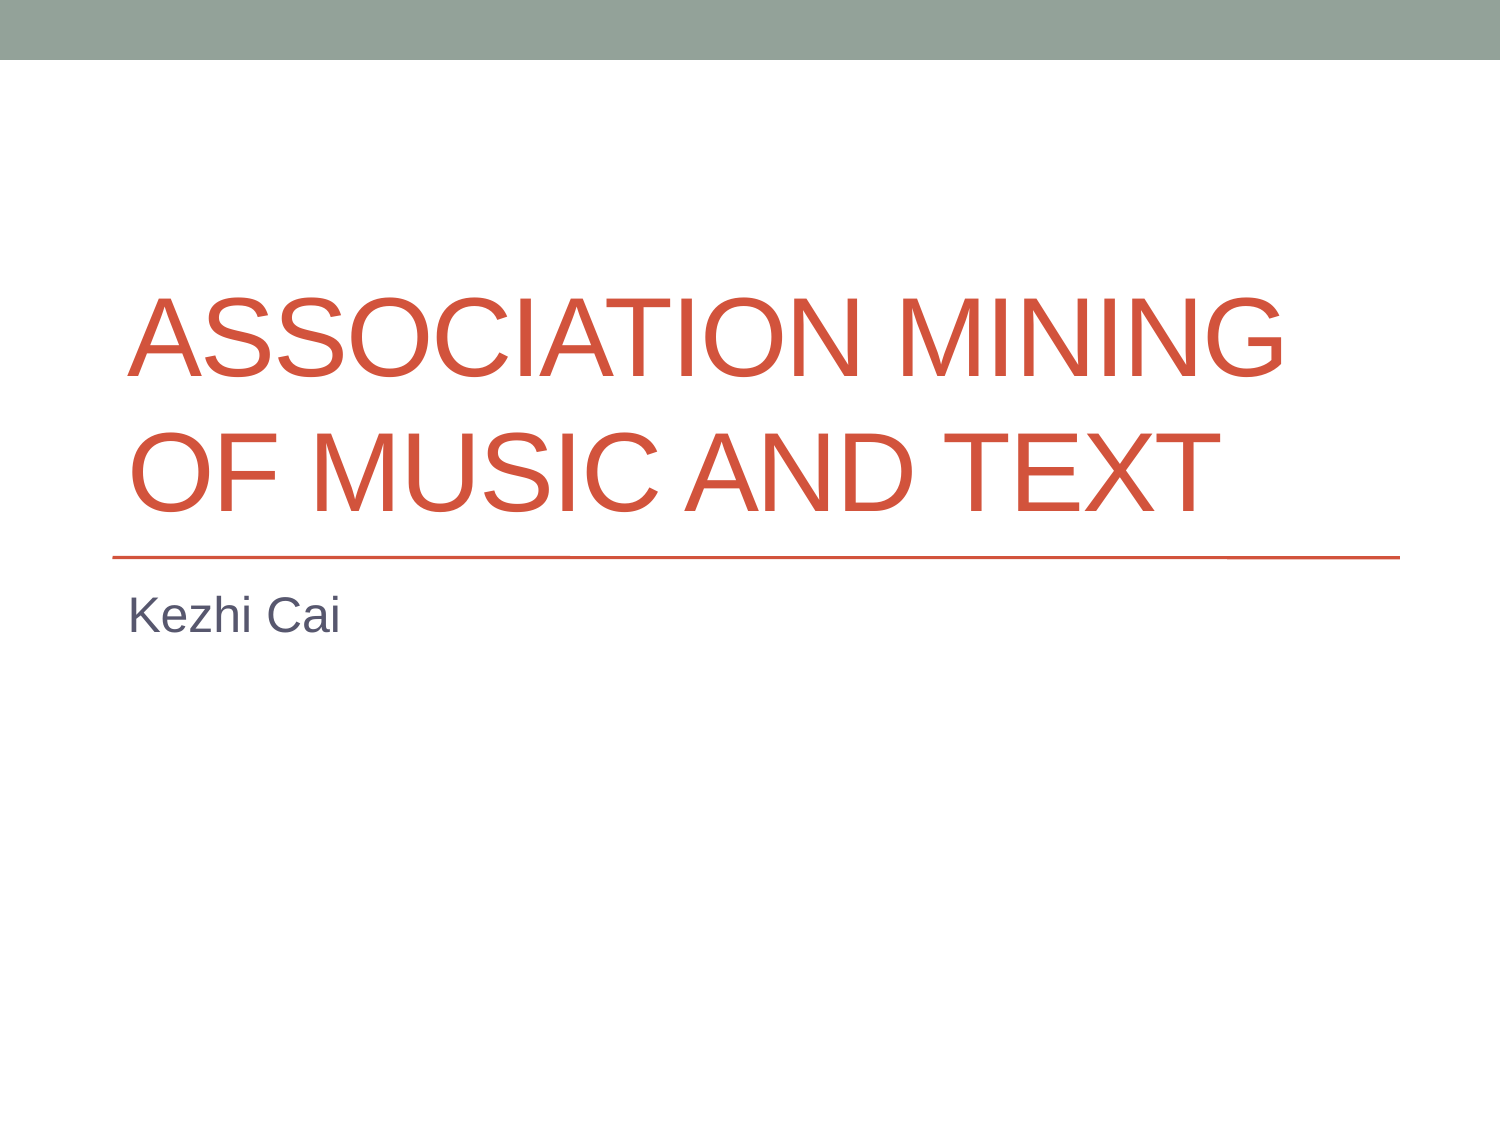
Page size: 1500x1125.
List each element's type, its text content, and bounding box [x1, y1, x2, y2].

subtitle Kezhi Cai [112, 575, 1163, 863]
title Association mining of music and text [112, 224, 1400, 542]
